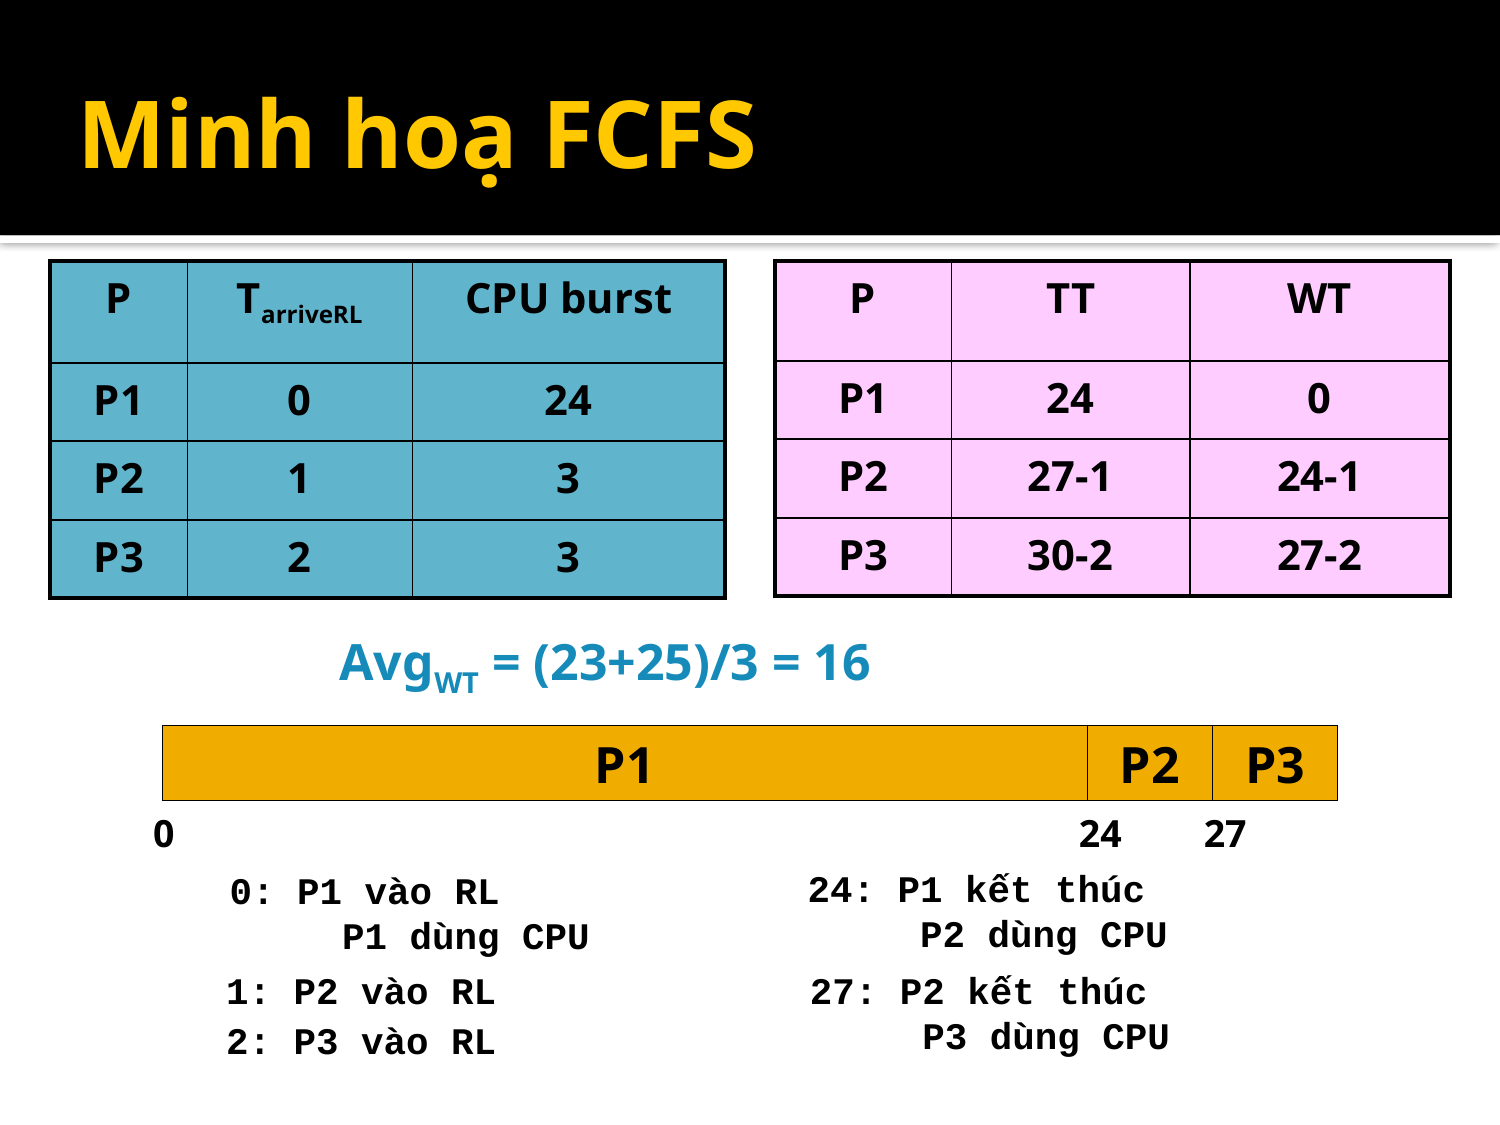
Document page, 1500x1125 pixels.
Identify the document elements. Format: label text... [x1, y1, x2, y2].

text_box 1: P2 vào RL [211, 959, 512, 1009]
table_cell P3 [777, 519, 951, 594]
text_box AvgWT = (23+25)/3 = 16 [324, 623, 1125, 707]
table_header P [52, 263, 187, 362]
table_cell P1 [777, 362, 951, 438]
table_cell 3 [413, 442, 723, 519]
table_cell 30-2 [952, 519, 1189, 594]
text_box 0: P1 vào RL P1 dùng CPU [214, 859, 605, 965]
text_box 24: P1 kết thúc P2 dùng CPU [792, 857, 1183, 962]
table_cell 3 [413, 521, 723, 596]
text_box 27: P2 kết thúc P3 dùng CPU [795, 959, 1185, 1065]
table_cell 24-1 [1191, 440, 1448, 517]
table_header WT [1191, 263, 1448, 360]
table_header TT [952, 263, 1189, 360]
table_cell P1 [52, 364, 187, 440]
text_box 0 [138, 802, 190, 862]
text_box P3 [1212, 725, 1338, 801]
table_cell 24 [952, 362, 1189, 438]
text_box 2: P3 vào RL [211, 1009, 512, 1070]
table_header TarriveRL [188, 263, 412, 362]
table_cell 0 [188, 364, 412, 440]
table_cell 2 [188, 521, 412, 596]
table_cell 0 [1191, 362, 1448, 438]
text_box 27 [1189, 802, 1262, 862]
table_cell 27-1 [952, 440, 1189, 517]
table_cell 24 [413, 364, 723, 440]
text_box P1 [162, 725, 1087, 801]
text_box 24 [1064, 802, 1137, 862]
table_cell 1 [188, 442, 412, 519]
table_header P [777, 263, 951, 360]
title Minh hoạ FCFS [62, 37, 1288, 225]
table_header CPU burst [413, 263, 723, 362]
table_cell P2 [777, 440, 951, 517]
table_cell P3 [52, 521, 187, 596]
text_box P2 [1087, 725, 1212, 801]
table_cell 27-2 [1191, 519, 1448, 594]
table_cell P2 [52, 442, 187, 519]
